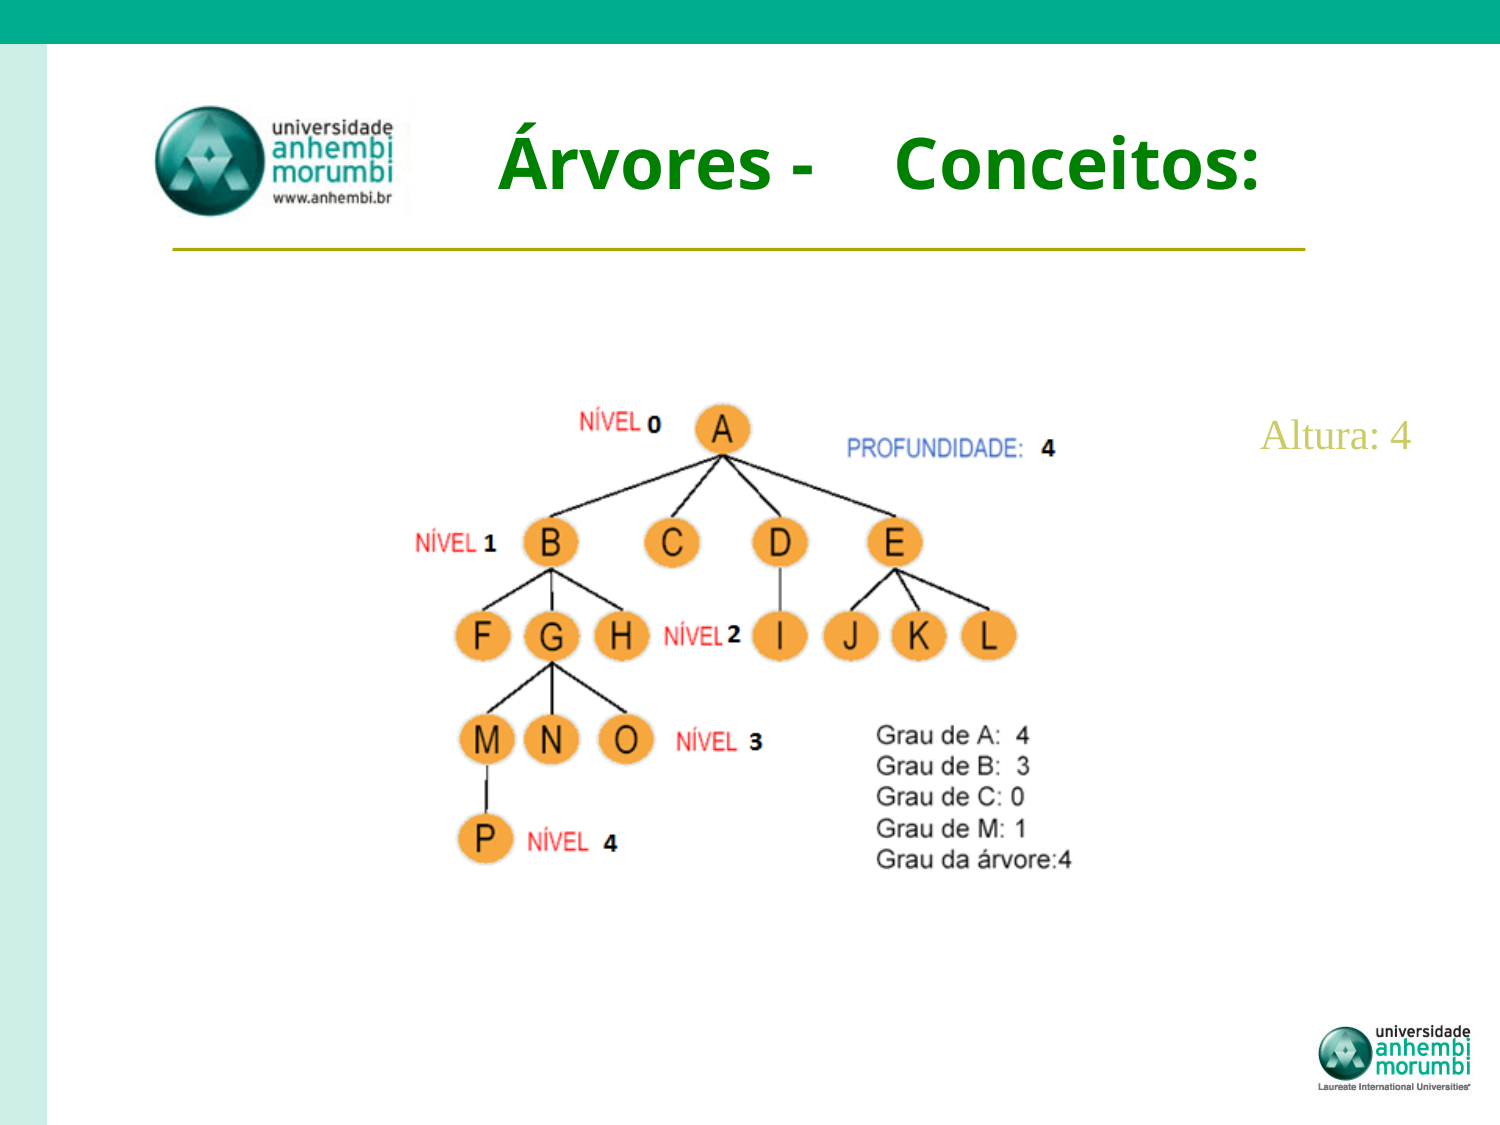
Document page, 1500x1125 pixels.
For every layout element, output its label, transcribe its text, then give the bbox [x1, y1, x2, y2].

picture [0, 0, 1500, 1125]
title Árvores - Conceitos: [471, 118, 1286, 307]
text_box Altura: 4 [1257, 407, 1415, 459]
text_box [143, 98, 411, 220]
